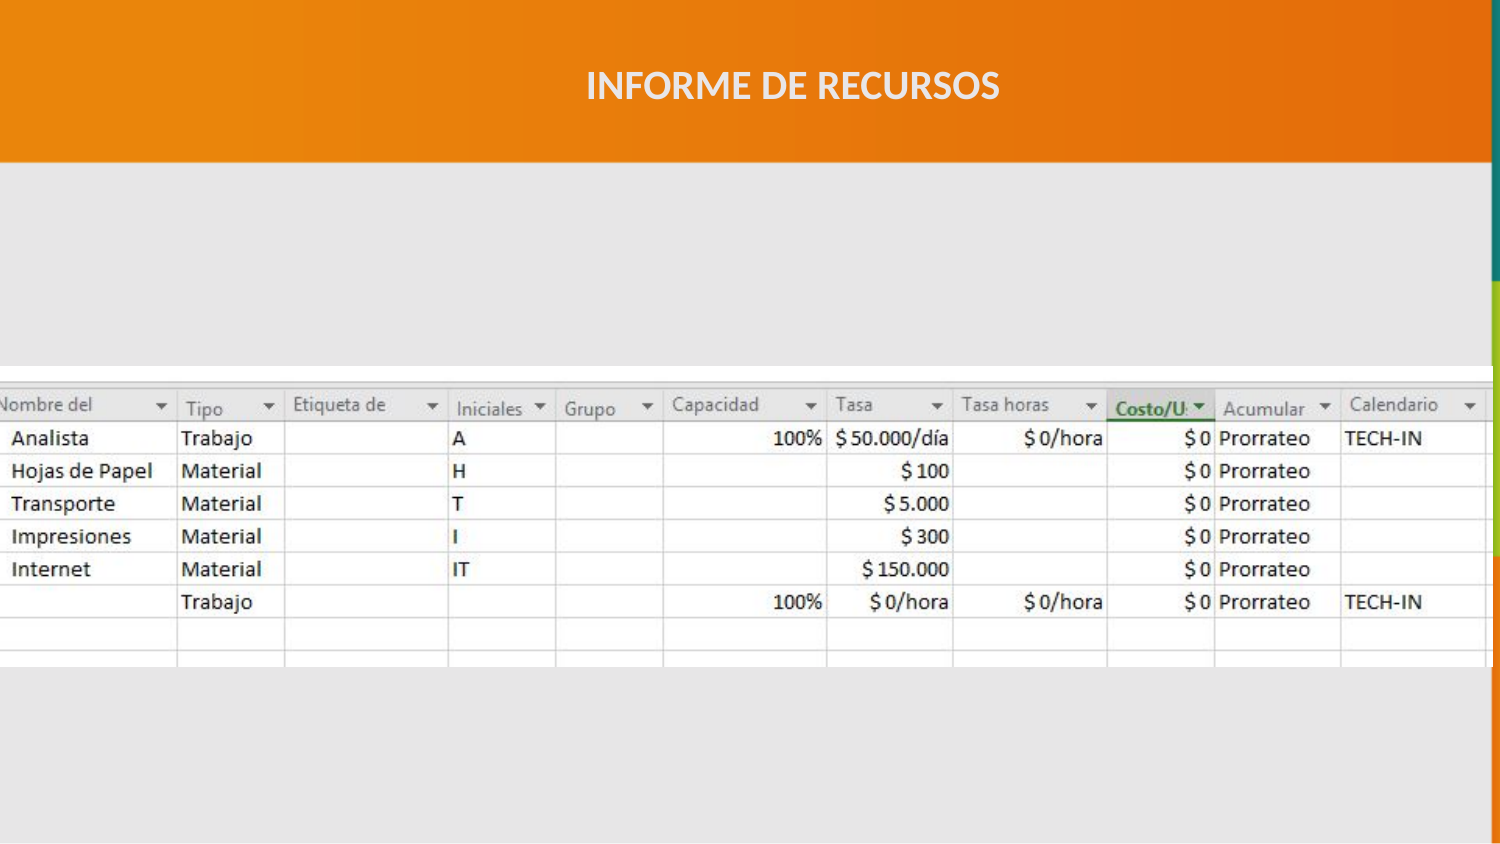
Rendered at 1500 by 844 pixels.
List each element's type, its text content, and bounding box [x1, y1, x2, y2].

picture [0, 0, 1500, 844]
text_box INFORME DE RECURSOS [156, 0, 1430, 161]
